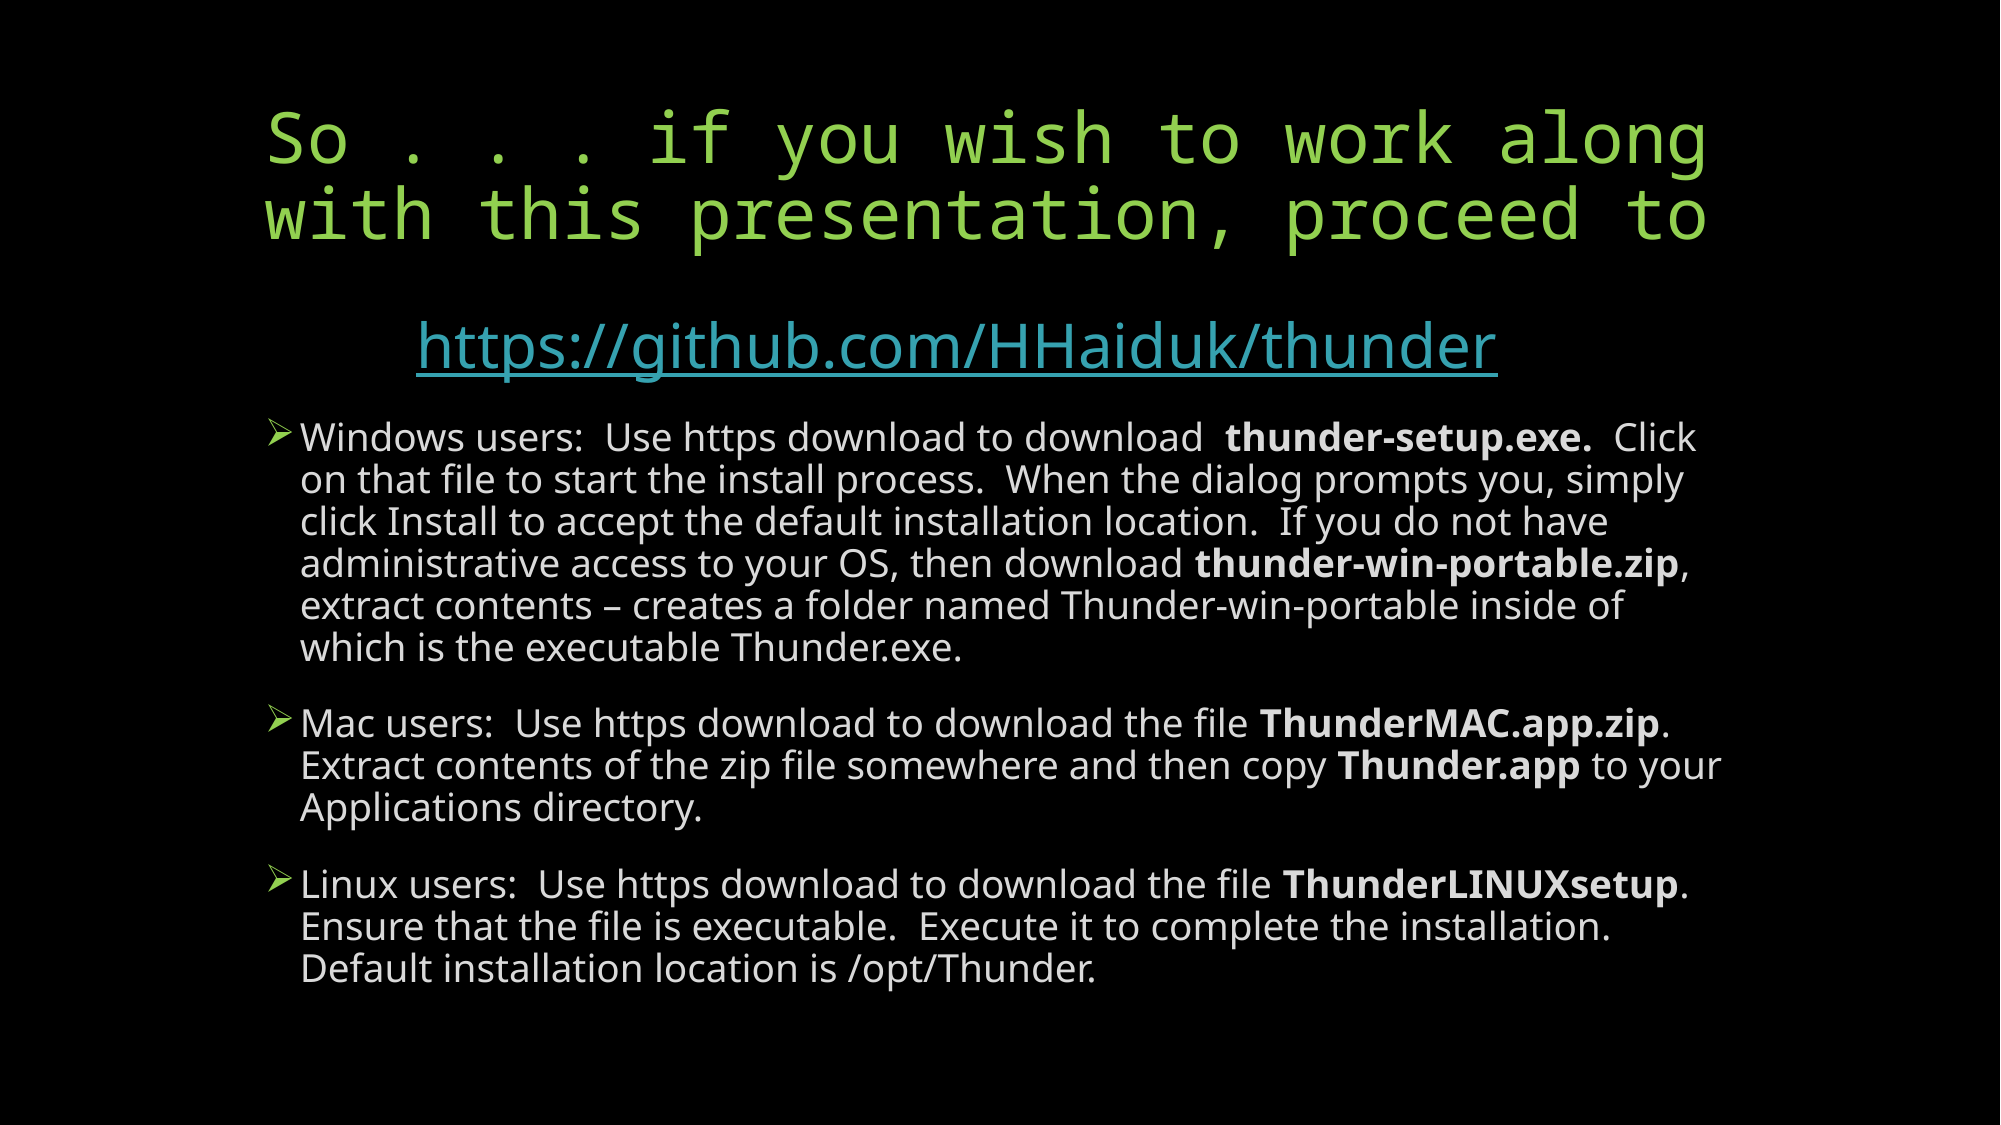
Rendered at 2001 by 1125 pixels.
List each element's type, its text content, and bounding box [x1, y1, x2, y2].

title So . . . if you wish to work along with this presentation, proceed to [249, 75, 1750, 263]
list https://github.com/HHaiduk/thunder Windows users: Use https download to download thunder-setup.exe. Click on that file to start the install process. When the dialog prompts you, simply click Install to accept the default installation location. If you do not have administrative access to your OS, then download thunder-win-portable.zip, extract contents – creates a folder named Thunder-win-portable inside of which is the executable Thunder.exe. Mac users: Use https download to download the file ThunderMAC.app.zip. Extract contents of the zip file somewhere and then copy Thunder.app to your Applications directory. Linux users: Use https download to download the file ThunderLINUXsetup. Ensure that the file is executable. Execute it to complete the installation. Default installation location is /opt/Thunder. [249, 299, 1750, 1000]
